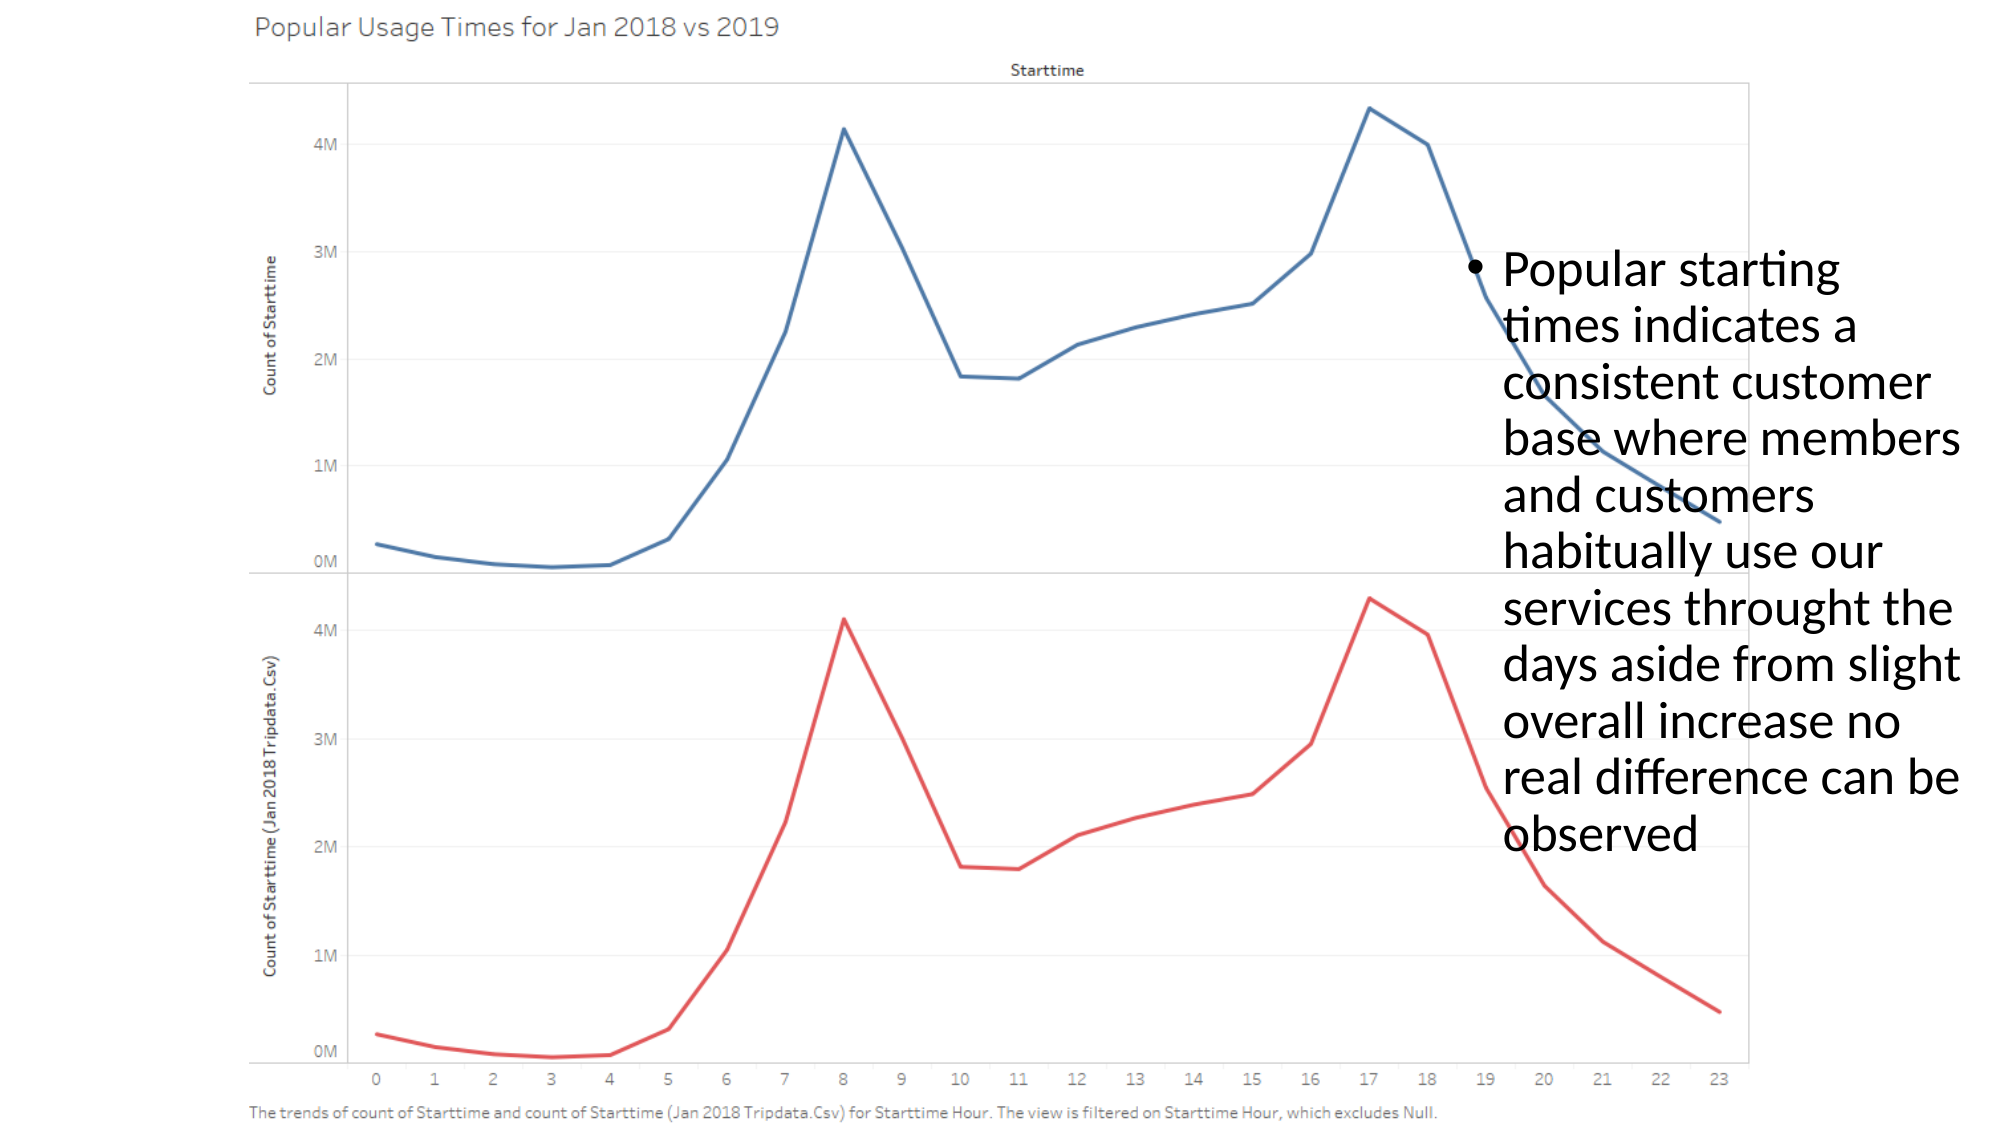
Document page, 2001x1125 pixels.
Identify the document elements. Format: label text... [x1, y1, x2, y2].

picture [249, 0, 1751, 1125]
list Popular starting times indicates a consistent customer base where members and customers habitually use our services throught the days aside from slight overall increase no real difference can be observed [1751, 233, 1981, 892]
